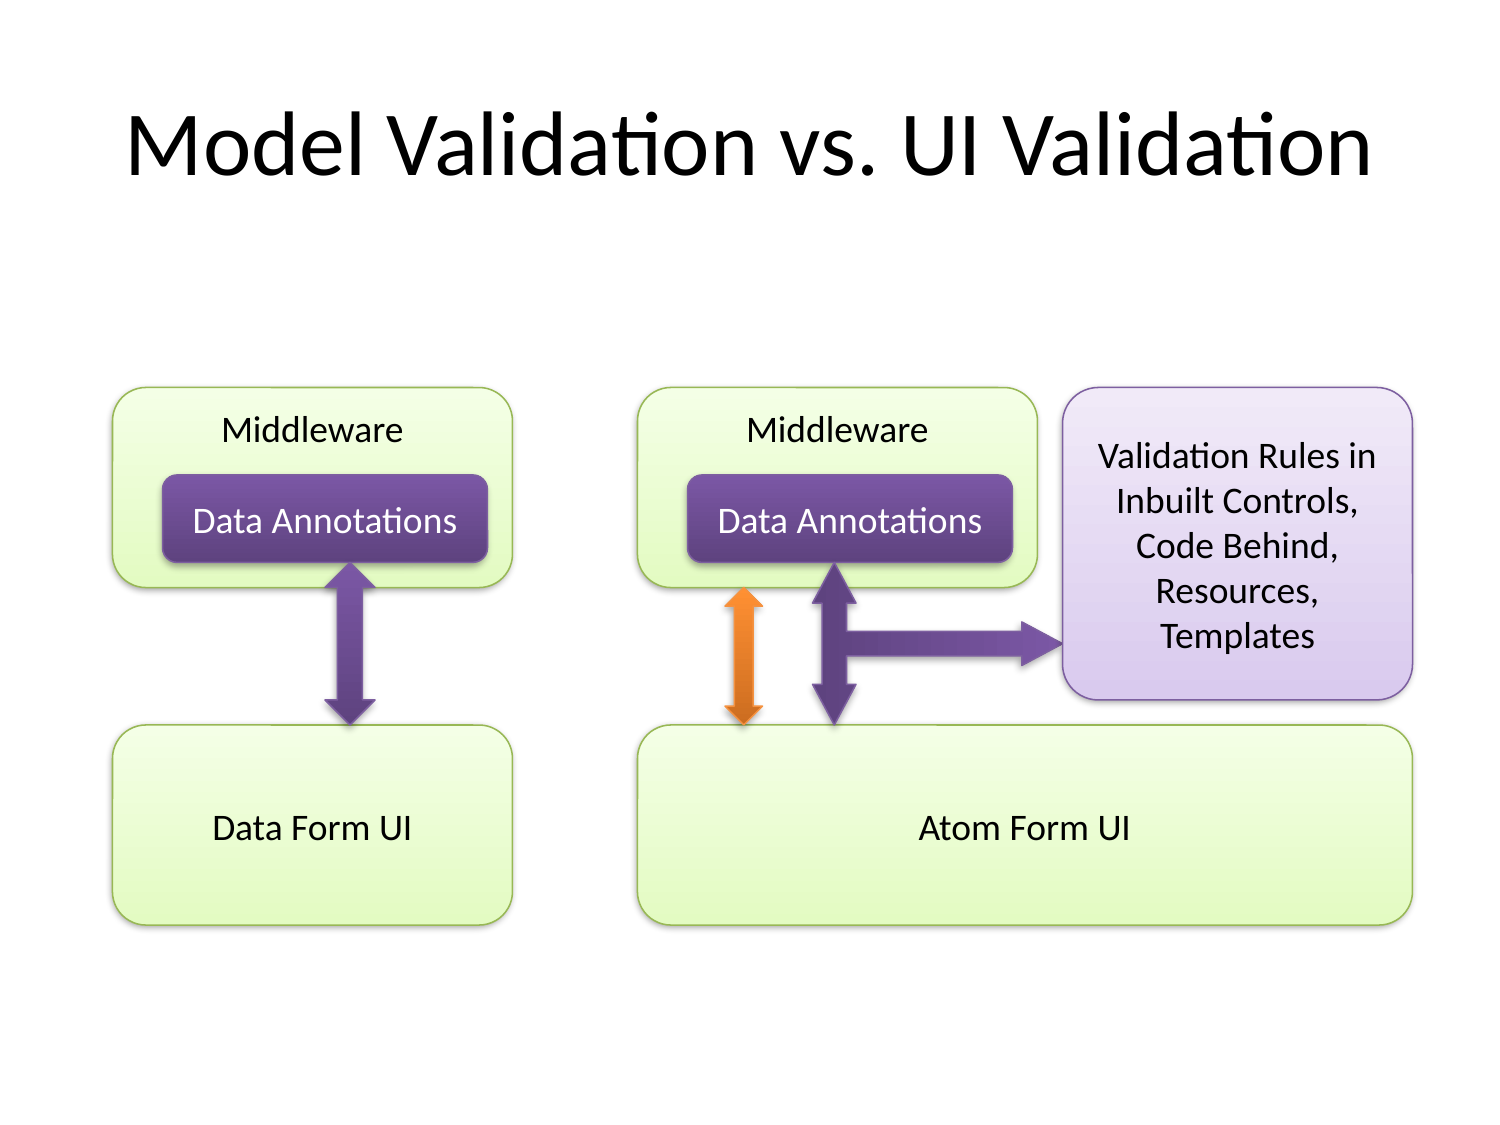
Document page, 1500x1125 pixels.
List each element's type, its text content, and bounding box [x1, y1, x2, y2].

text_box Data Annotations [686, 474, 1014, 564]
text_box Atom Form UI [636, 724, 1414, 926]
title Model Validation vs. UI Validation [75, 45, 1425, 233]
text_box Middleware [111, 386, 514, 589]
text_box [724, 586, 764, 726]
text_box [324, 561, 376, 726]
text_box Middleware [636, 386, 1039, 589]
text_box [811, 561, 1057, 726]
text_box Validation Rules in Inbuilt Controls, Code Behind, Resources, Templates [1061, 386, 1414, 701]
text_box Data Form UI [111, 724, 514, 926]
text_box Data Annotations [161, 474, 489, 564]
